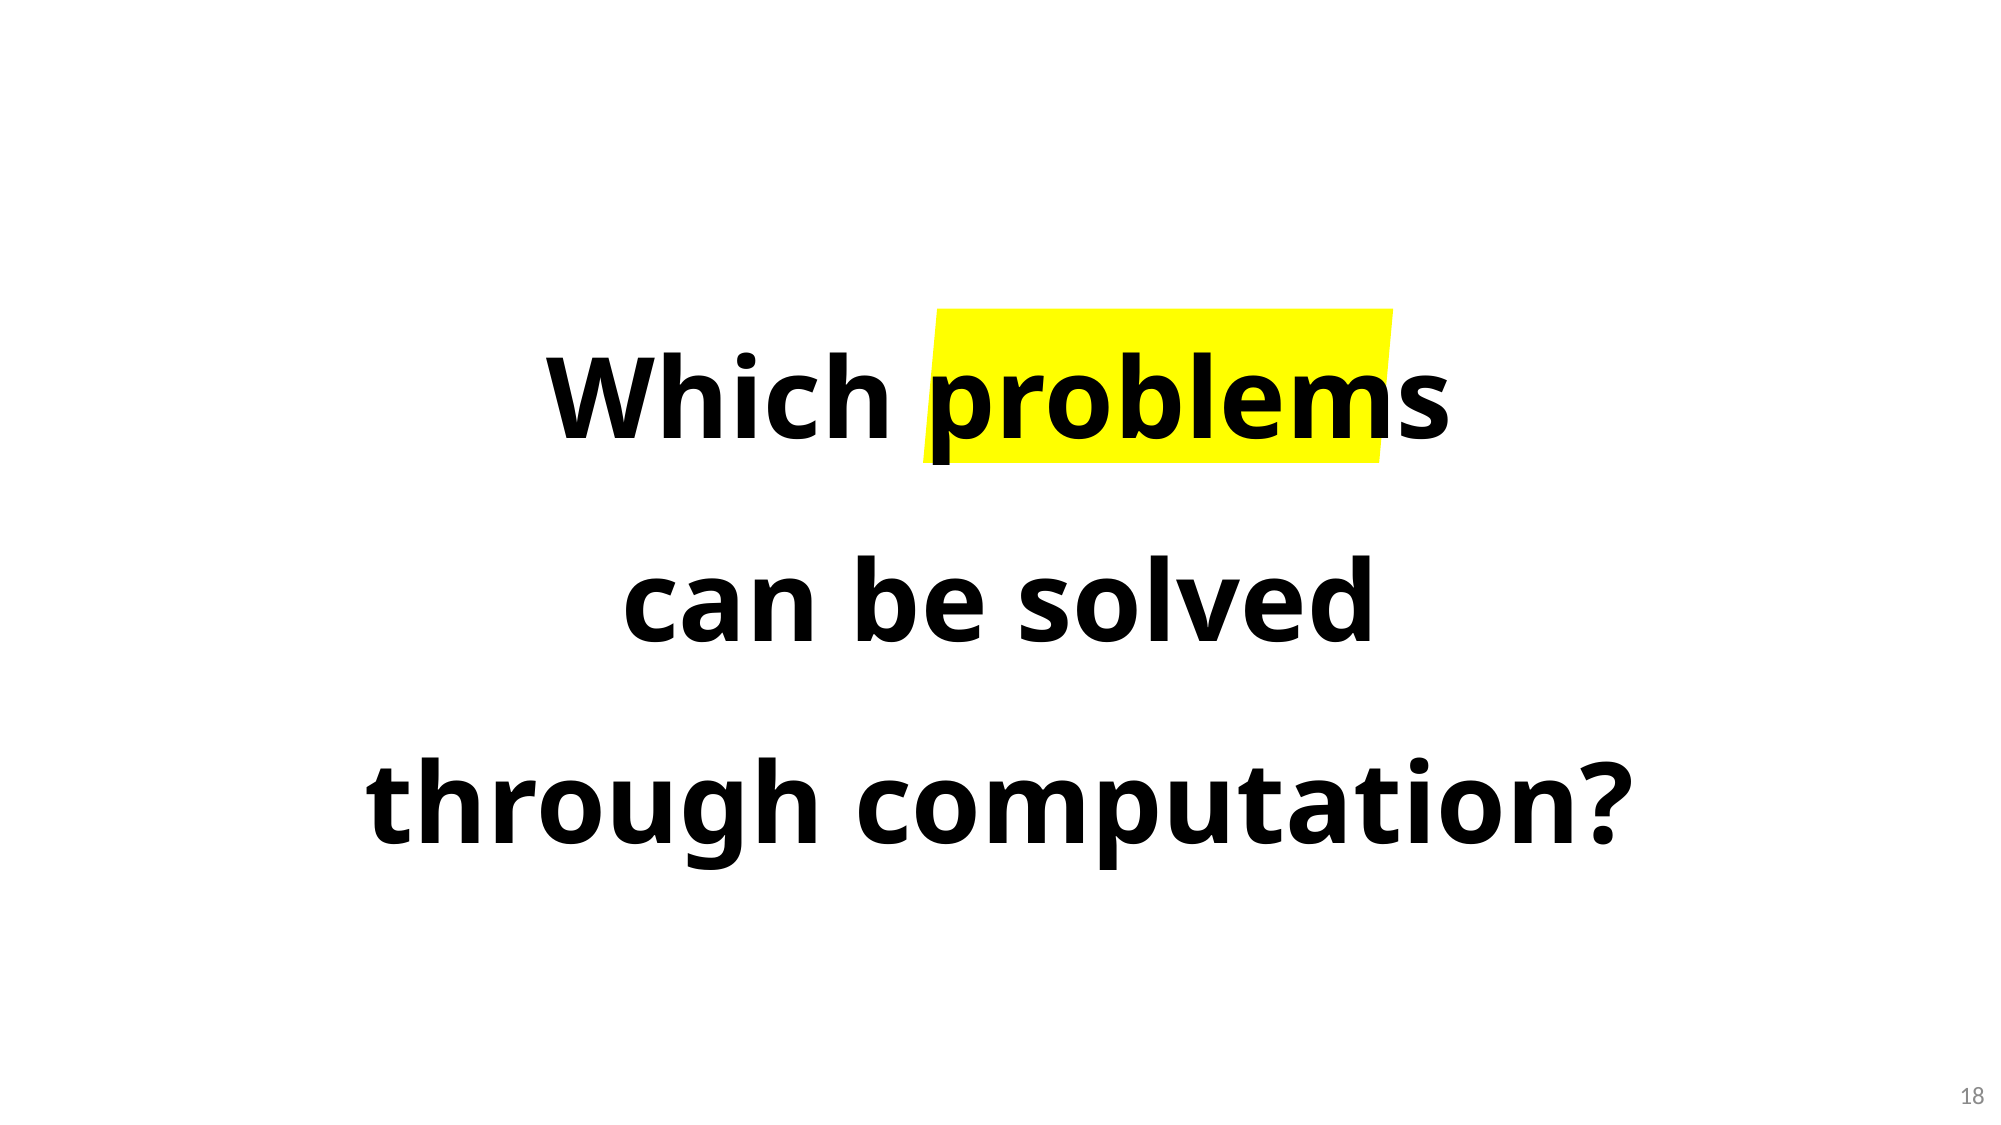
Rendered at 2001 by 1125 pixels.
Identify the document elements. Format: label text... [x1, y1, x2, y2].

title Which problems can be solved through computation? [137, 236, 1863, 889]
slide_number 18 [1550, 1064, 2000, 1125]
